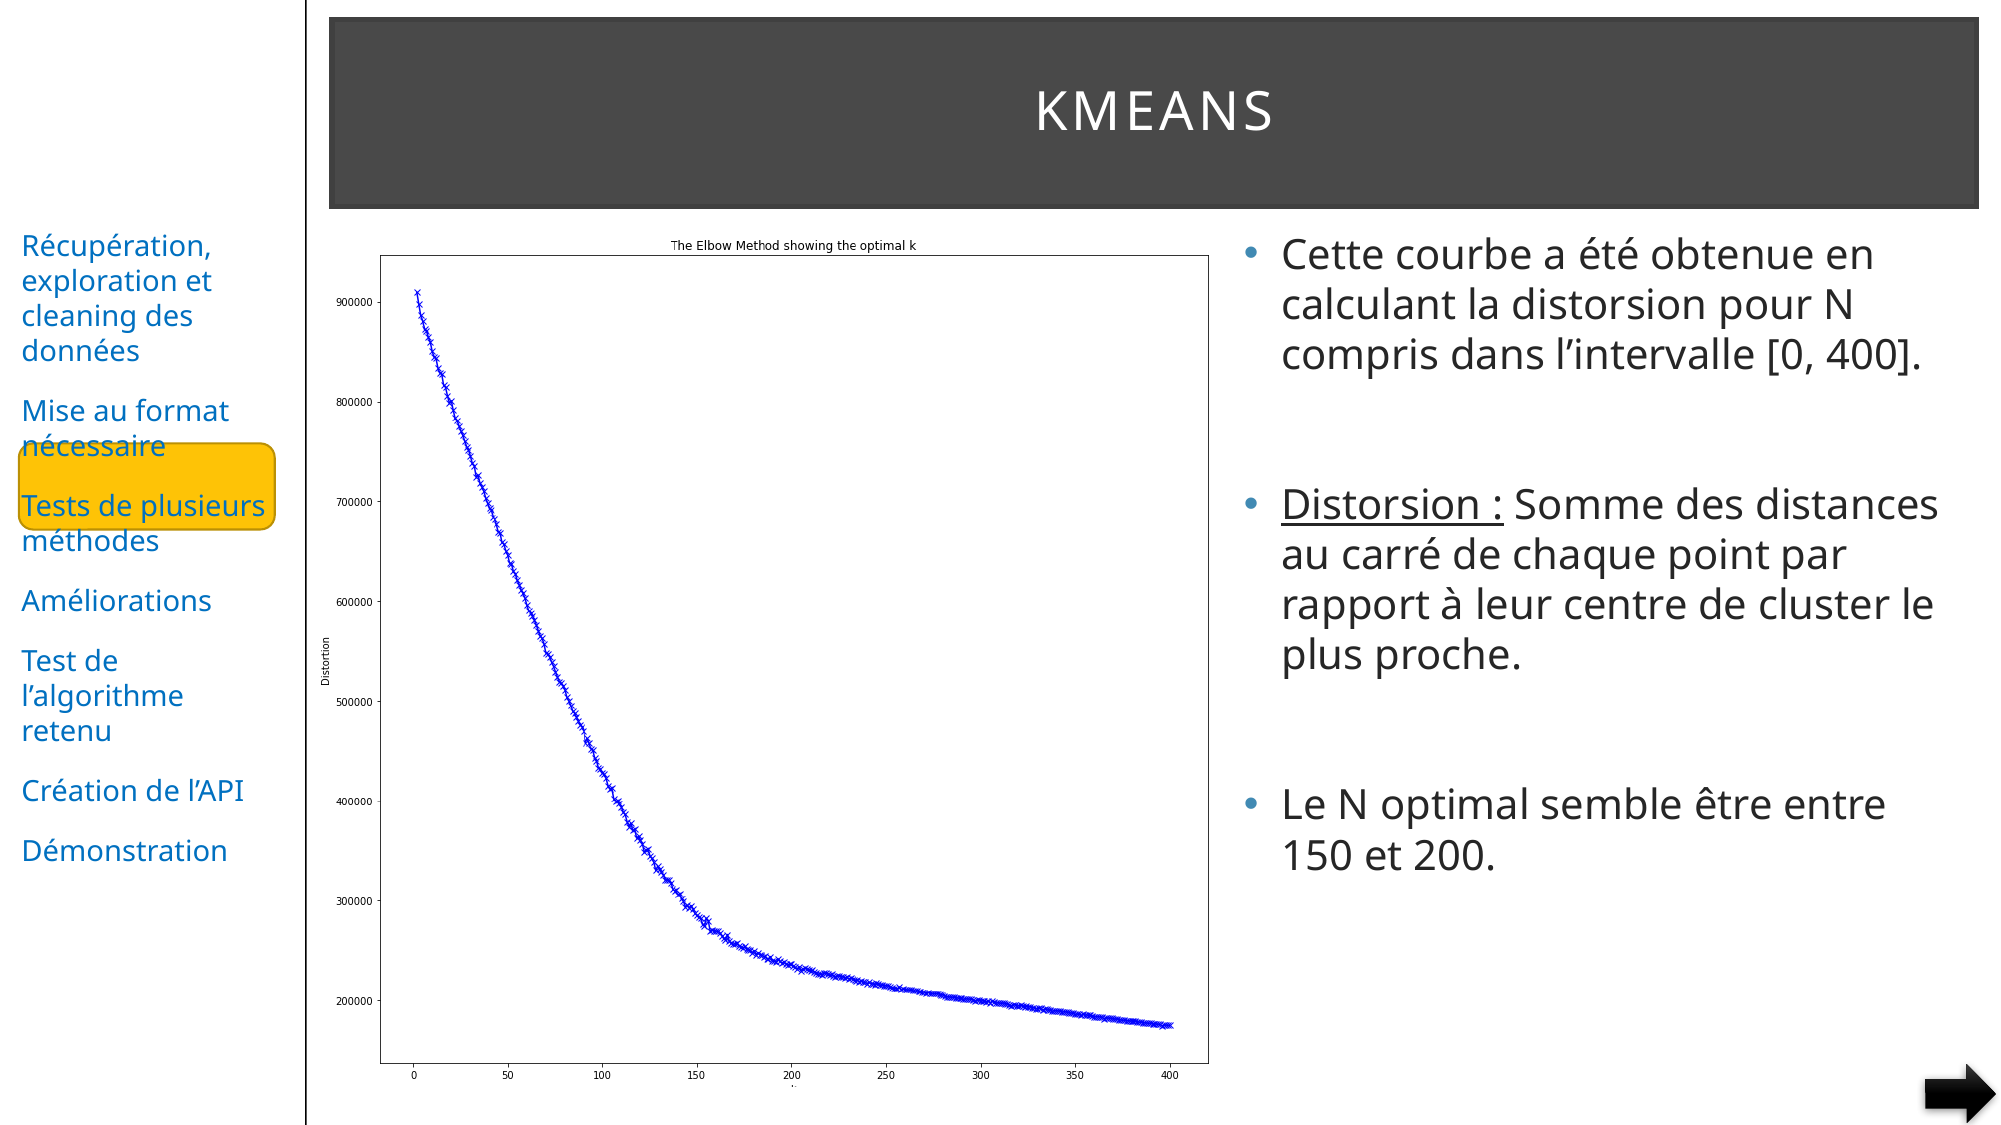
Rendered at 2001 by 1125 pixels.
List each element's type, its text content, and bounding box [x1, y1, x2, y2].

picture [314, 230, 1216, 1087]
title KMEANS [329, 17, 1979, 209]
text_box [1925, 1064, 1997, 1124]
list Cette courbe a été obtenue en calculant la distorsion pour N compris dans l’intervalle [0, 400]. Distorsion : Somme des distances au carré de chaque point par rapport à leur centre de cluster le plus proche. Le N optimal semble être entre 150 et 200. [1229, 219, 1977, 1106]
